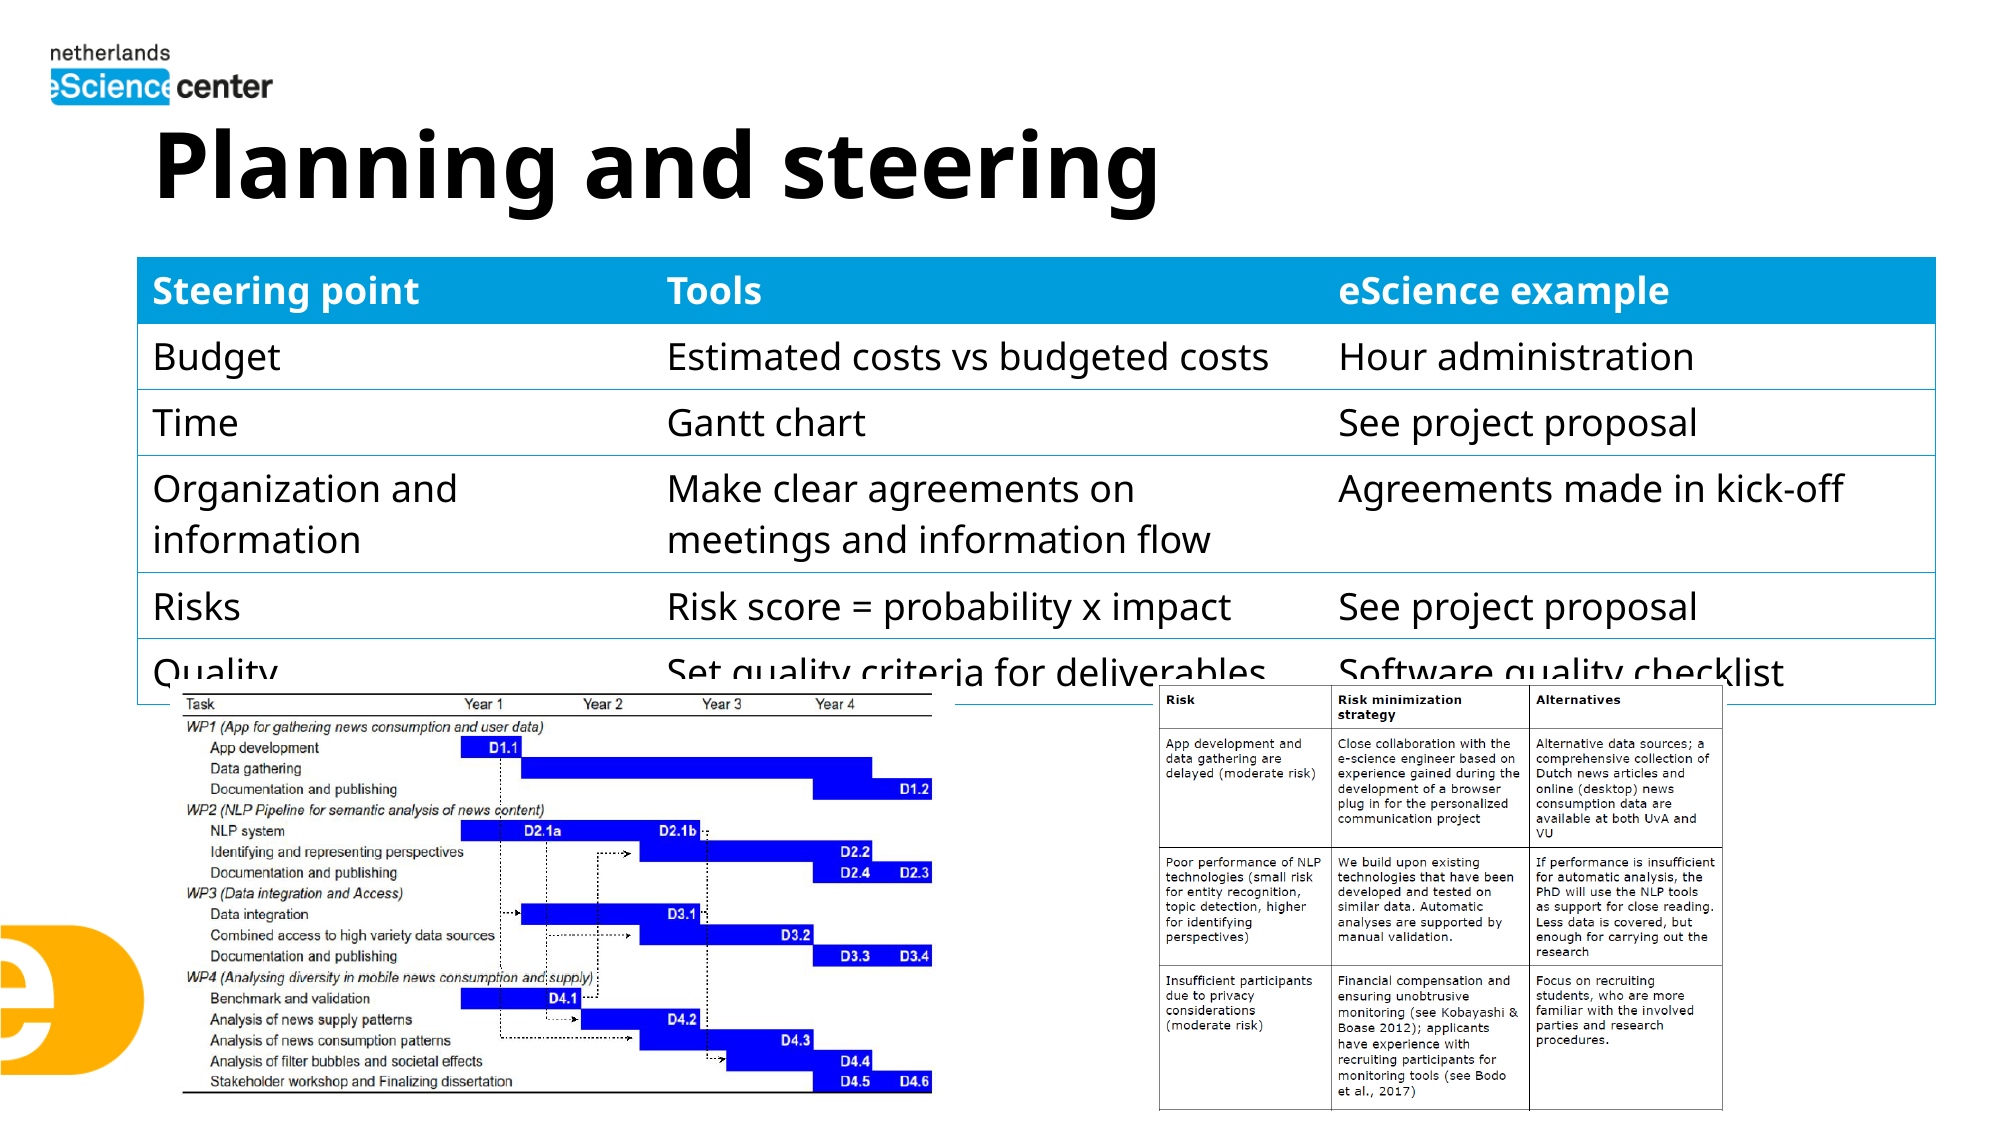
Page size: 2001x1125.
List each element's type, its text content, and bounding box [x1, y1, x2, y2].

table_header Tools [652, 258, 1323, 323]
table_cell Set quality criteria for deliverables [652, 639, 1323, 704]
table_cell Agreements made in kick-off [1323, 456, 1935, 572]
table_cell See project proposal [1323, 573, 1935, 638]
table_cell Hour administration [1323, 324, 1935, 389]
table_cell See project proposal [1323, 390, 1935, 455]
table_cell Time [138, 390, 652, 455]
table_cell Gantt chart [652, 390, 1323, 455]
table_cell Software quality checklist [1323, 639, 1935, 704]
table_cell Estimated costs vs budgeted costs [652, 324, 1323, 389]
table_header eScience example [1323, 258, 1935, 323]
table_cell Organization and information [138, 456, 652, 572]
table_cell Risks [138, 573, 652, 638]
table_cell Budget [138, 324, 652, 389]
table_cell Quality [138, 639, 652, 704]
table_header Steering point [138, 258, 652, 323]
table_cell Risk score = probability x impact [652, 573, 1323, 638]
table_cell Make clear agreements on meetings and information flow [652, 456, 1323, 572]
title Planning and steering [137, 59, 1863, 257]
picture [0, 0, 2001, 1125]
